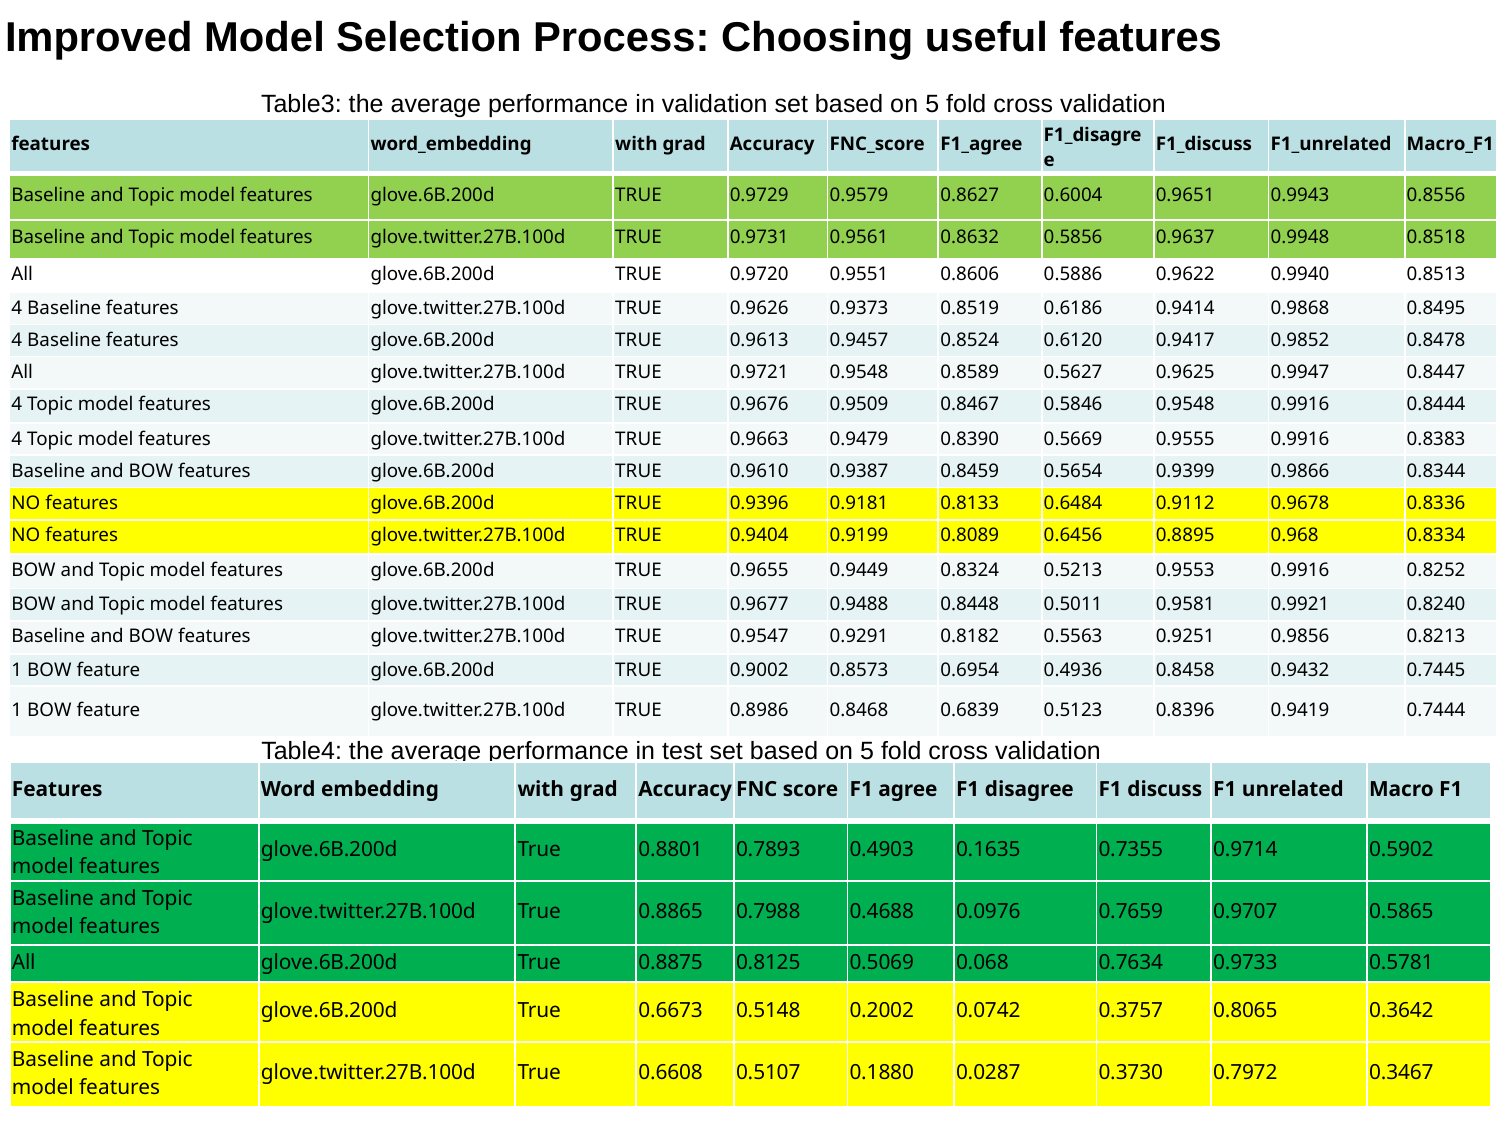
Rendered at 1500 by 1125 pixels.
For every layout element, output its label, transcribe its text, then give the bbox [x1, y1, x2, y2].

table_cell 4 Baseline features [10, 293, 368, 324]
table_cell 0.9720 [729, 260, 827, 291]
table_cell 0.8213 [1406, 622, 1496, 653]
table_cell 0.9721 [729, 357, 827, 388]
table_cell TRUE [614, 687, 727, 727]
table_cell 0.8334 [1406, 521, 1496, 553]
table_cell 0.9555 [1155, 424, 1268, 454]
table_header Accuracy [729, 120, 827, 171]
table_header F1 agree [848, 763, 953, 818]
table_cell 0.7659 [1097, 882, 1210, 944]
table_cell TRUE [614, 521, 727, 553]
table_cell 0.9626 [729, 293, 827, 324]
table_cell glove.6B.200d [369, 488, 612, 519]
table_header F1_disagree [1043, 120, 1153, 171]
table_cell glove.twitter.27B.100d [369, 589, 612, 620]
table_header Features [11, 763, 258, 818]
table_cell TRUE [614, 390, 727, 422]
table_cell 0.9387 [828, 456, 937, 487]
table_cell 0.5781 [1368, 946, 1490, 981]
table_cell glove.6B.200d [369, 260, 612, 291]
table_cell glove.twitter.27B.100d [369, 293, 612, 324]
table_cell TRUE [614, 293, 727, 324]
table_cell 0.8519 [939, 293, 1041, 324]
table_cell True [516, 1043, 635, 1106]
table_cell 0.8390 [939, 424, 1041, 454]
table_cell TRUE [614, 622, 727, 653]
text_box Improved Model Selection Process: Choosing useful features [0, 2, 1415, 68]
table_cell 0.9488 [828, 589, 937, 620]
table_cell 0.3730 [1097, 1043, 1210, 1106]
table_cell 0.9655 [729, 555, 827, 588]
table_cell 0.9553 [1155, 555, 1268, 588]
table_cell 0.6186 [1043, 293, 1153, 324]
table_cell 0.9663 [729, 424, 827, 454]
table_cell 0.8444 [1406, 390, 1496, 422]
table_header FNC score [735, 763, 847, 818]
table_cell 0.9921 [1269, 589, 1404, 620]
table_cell 0.6608 [637, 1043, 733, 1106]
table_cell 0.8383 [1406, 424, 1496, 454]
table_cell glove.twitter.27B.100d [369, 221, 612, 258]
table_cell 0.8336 [1406, 488, 1496, 519]
table_cell 0.9551 [828, 260, 937, 291]
table_cell 0.9112 [1155, 488, 1268, 519]
table_header F1 disagree [955, 763, 1096, 818]
table_cell 0.7972 [1212, 1043, 1366, 1106]
table_cell 0.8133 [939, 488, 1041, 519]
table_cell 0.9181 [828, 488, 937, 519]
table_cell Baseline and Topic model features [11, 983, 258, 1041]
table_cell 0.5846 [1043, 390, 1153, 422]
table_cell True [516, 824, 635, 880]
table_cell glove.twitter.27B.100d [260, 882, 514, 944]
table_cell True [516, 946, 635, 981]
table_cell 0.6120 [1043, 325, 1153, 356]
table_cell 0.9625 [1155, 357, 1268, 388]
table_cell 0.8344 [1406, 456, 1496, 487]
table_cell 0.8396 [1155, 687, 1268, 736]
table_cell 0.9916 [1269, 390, 1404, 422]
table_cell NO features [10, 521, 368, 553]
table_cell Baseline and Topic model features [11, 882, 258, 944]
table_cell 0.5856 [1043, 221, 1153, 258]
table_cell 0.5011 [1043, 589, 1153, 620]
table_cell 0.7893 [735, 824, 847, 880]
table_cell glove.6B.200d [369, 325, 612, 356]
table_cell 0.9943 [1269, 176, 1404, 219]
table_cell 0.8875 [637, 946, 733, 981]
table_cell 4 Baseline features [10, 325, 368, 356]
table_header FNC_score [828, 120, 937, 171]
table_cell True [516, 983, 635, 1041]
table_cell 0.8089 [939, 521, 1041, 553]
table_cell glove.twitter.27B.100d [369, 687, 612, 727]
table_cell 0.8589 [939, 357, 1041, 388]
table_cell 0.5123 [1043, 687, 1153, 736]
table_cell 0.6954 [939, 655, 1041, 685]
table_cell 0.7444 [1406, 687, 1496, 736]
table_cell 0.9432 [1269, 655, 1404, 685]
table_cell 0.8459 [939, 456, 1041, 487]
table_cell 0.3757 [1097, 983, 1210, 1041]
table_cell TRUE [614, 456, 727, 487]
table_cell 0.9707 [1212, 882, 1366, 944]
table_cell 0.8458 [1155, 655, 1268, 685]
table_cell 4 Topic model features [10, 424, 368, 454]
table_cell TRUE [614, 260, 727, 291]
table_cell 0.9678 [1269, 488, 1404, 519]
table_cell glove.6B.200d [369, 655, 612, 685]
table_cell 0.9940 [1269, 260, 1404, 291]
table_cell 0.5627 [1043, 357, 1153, 388]
table_cell 0.6839 [939, 687, 1041, 727]
table_cell 0.5069 [848, 946, 953, 981]
table_cell 0.8524 [939, 325, 1041, 356]
table_cell 0.9479 [828, 424, 937, 454]
table_cell All [11, 946, 258, 981]
table_cell 0.9449 [828, 555, 937, 588]
table_cell 0.9852 [1269, 325, 1404, 356]
table_header Accuracy [637, 763, 733, 818]
table_cell 0.8324 [939, 555, 1041, 588]
table_cell 0.9947 [1269, 357, 1404, 388]
table_cell 0.5886 [1043, 260, 1153, 291]
table_cell 0.4903 [848, 824, 953, 880]
table_cell 0.9509 [828, 390, 937, 422]
table_cell Baseline and Topic model features [11, 824, 258, 880]
table_cell 0.9733 [1212, 946, 1366, 981]
table_header with grad [516, 763, 635, 818]
table_cell 0.8468 [828, 687, 937, 727]
table_cell TRUE [614, 176, 727, 219]
table_cell 0.8478 [1406, 325, 1496, 356]
table_cell 0.5213 [1043, 555, 1153, 588]
table_cell TRUE [614, 325, 727, 356]
table_cell 0.6004 [1043, 176, 1153, 219]
table_cell 0.6484 [1043, 488, 1153, 519]
table_cell 0.5654 [1043, 456, 1153, 487]
table_cell 0.5669 [1043, 424, 1153, 454]
table_cell 0.9613 [729, 325, 827, 356]
table_cell 0.0976 [955, 882, 1096, 944]
table_cell 0.9916 [1269, 424, 1404, 454]
table_cell 0.9373 [828, 293, 937, 324]
table_cell 0.8895 [1155, 521, 1268, 553]
table_header F1_unrelated [1269, 120, 1404, 171]
table_cell 0.9856 [1269, 622, 1404, 653]
table_cell 0.8240 [1406, 589, 1496, 620]
table_cell 0.8495 [1406, 293, 1496, 324]
table_cell 0.6673 [637, 983, 733, 1041]
table_cell 0.8513 [1406, 260, 1496, 291]
table_cell glove.6B.200d [369, 176, 612, 219]
table_cell 0.8573 [828, 655, 937, 685]
table_cell 4 Topic model features [10, 390, 368, 422]
text_box Table3: the average performance in validation set based on 5 fold cross validation [246, 80, 1183, 118]
table_cell glove.6B.200d [369, 390, 612, 422]
table_cell glove.twitter.27B.100d [369, 521, 612, 553]
table_cell 0.9291 [828, 622, 937, 653]
table_cell True [516, 882, 635, 944]
table_cell TRUE [614, 357, 727, 388]
table_cell Baseline and Topic model features [11, 1043, 258, 1106]
table_cell 0.9457 [828, 325, 937, 356]
table_cell 0.3642 [1368, 983, 1490, 1041]
table_cell glove.twitter.27B.100d [260, 1043, 514, 1106]
table_cell 0.3467 [1368, 1043, 1490, 1106]
table_header word_embedding [369, 120, 612, 171]
table_cell 0.9579 [828, 176, 937, 219]
table_cell glove.6B.200d [369, 456, 612, 487]
table_cell 0.9581 [1155, 589, 1268, 620]
table_cell Baseline and BOW features [10, 456, 368, 487]
table_header F1_discuss [1155, 120, 1268, 171]
table_cell 0.9677 [729, 589, 827, 620]
table_cell 0.4688 [848, 882, 953, 944]
table_cell 0.9866 [1269, 456, 1404, 487]
table_header features [10, 120, 368, 171]
text_box Table4: the average performance in test set based on 5 fold cross validation [246, 727, 1118, 761]
table_cell 0.9637 [1155, 221, 1268, 258]
table_cell 0.1880 [848, 1043, 953, 1106]
table_cell 0.8986 [729, 687, 827, 727]
table_cell All [10, 357, 368, 388]
table_cell 0.0742 [955, 983, 1096, 1041]
table_cell 0.5107 [735, 1043, 847, 1106]
table_cell TRUE [614, 655, 727, 685]
table_cell 0.9419 [1269, 687, 1404, 736]
table_cell glove.twitter.27B.100d [369, 424, 612, 454]
table_cell 0.8252 [1406, 555, 1496, 588]
table_cell 0.9414 [1155, 293, 1268, 324]
table_header F1 unrelated [1212, 763, 1366, 818]
table_cell 0.9399 [1155, 456, 1268, 487]
table_cell 0.9404 [729, 521, 827, 553]
table_cell 0.9199 [828, 521, 937, 553]
table_cell Baseline and Topic model features [10, 176, 368, 219]
table_cell 0.068 [955, 946, 1096, 981]
table_cell All [10, 260, 368, 291]
table_cell glove.6B.200d [260, 946, 514, 981]
table_cell 0.6456 [1043, 521, 1153, 553]
table_cell 0.8467 [939, 390, 1041, 422]
table_cell 0.9676 [729, 390, 827, 422]
table_cell 0.8518 [1406, 221, 1496, 258]
table_cell 0.9417 [1155, 325, 1268, 356]
table_header with grad [614, 120, 727, 171]
table_cell TRUE [614, 221, 727, 258]
table_cell TRUE [614, 589, 727, 620]
table_cell 0.9610 [729, 456, 827, 487]
table_cell glove.twitter.27B.100d [369, 622, 612, 653]
table_cell 0.8447 [1406, 357, 1496, 388]
table_header F1 discuss [1097, 763, 1210, 818]
table_cell 1 BOW feature [10, 655, 368, 685]
table_cell 0.9731 [729, 221, 827, 258]
table_cell 0.5865 [1368, 882, 1490, 944]
table_cell 0.0287 [955, 1043, 1096, 1106]
table_cell 0.4936 [1043, 655, 1153, 685]
table_header Word embedding [260, 763, 514, 818]
table_cell TRUE [614, 488, 727, 519]
table_cell 0.968 [1269, 521, 1404, 553]
table_cell 0.1635 [955, 824, 1096, 880]
table_cell 0.9948 [1269, 221, 1404, 258]
table_header F1_agree [939, 120, 1041, 171]
table_cell 1 BOW feature [10, 687, 368, 736]
table_cell 0.5902 [1368, 824, 1490, 880]
table_cell 0.9622 [1155, 260, 1268, 291]
table_cell 0.8865 [637, 882, 733, 944]
table_cell 0.7634 [1097, 946, 1210, 981]
table_cell BOW and Topic model features [10, 555, 368, 588]
table_cell 0.9868 [1269, 293, 1404, 324]
table_cell 0.8801 [637, 824, 733, 880]
table_cell 0.9548 [1155, 390, 1268, 422]
table_cell 0.9251 [1155, 622, 1268, 653]
table_cell 0.8065 [1212, 983, 1366, 1041]
table_cell 0.8125 [735, 946, 847, 981]
table_cell NO features [10, 488, 368, 519]
table_cell 0.7445 [1406, 655, 1496, 685]
table_cell 0.8606 [939, 260, 1041, 291]
table_cell glove.6B.200d [369, 555, 612, 588]
table_cell 0.9729 [729, 176, 827, 219]
table_cell 0.7988 [735, 882, 847, 944]
table_cell 0.9396 [729, 488, 827, 519]
table_cell 0.5563 [1043, 622, 1153, 653]
table_cell TRUE [614, 555, 727, 588]
table_cell 0.9916 [1269, 555, 1404, 588]
table_cell 0.9547 [729, 622, 827, 653]
table_cell 0.8182 [939, 622, 1041, 653]
table_cell 0.9548 [828, 357, 937, 388]
table_cell TRUE [614, 424, 727, 454]
table_cell BOW and Topic model features [10, 589, 368, 620]
table_header Macro F1 [1368, 763, 1490, 818]
table_cell 0.9561 [828, 221, 937, 258]
table_cell 0.8556 [1406, 176, 1496, 219]
table_cell 0.9651 [1155, 176, 1268, 219]
table_cell glove.twitter.27B.100d [369, 357, 612, 388]
table_cell 0.9714 [1212, 824, 1366, 880]
table_header Macro_F1 [1406, 120, 1496, 171]
table_cell 0.8627 [939, 176, 1041, 219]
table_cell Baseline and BOW features [10, 622, 368, 653]
table_cell 0.8448 [939, 589, 1041, 620]
table_cell glove.6B.200d [260, 983, 514, 1041]
table_cell 0.8632 [939, 221, 1041, 258]
table_cell glove.6B.200d [260, 824, 514, 880]
table_cell 0.5148 [735, 983, 847, 1041]
table_cell 0.2002 [848, 983, 953, 1041]
table_cell 0.9002 [729, 655, 827, 685]
table_cell 0.7355 [1097, 824, 1210, 880]
table_cell Baseline and Topic model features [10, 221, 368, 258]
